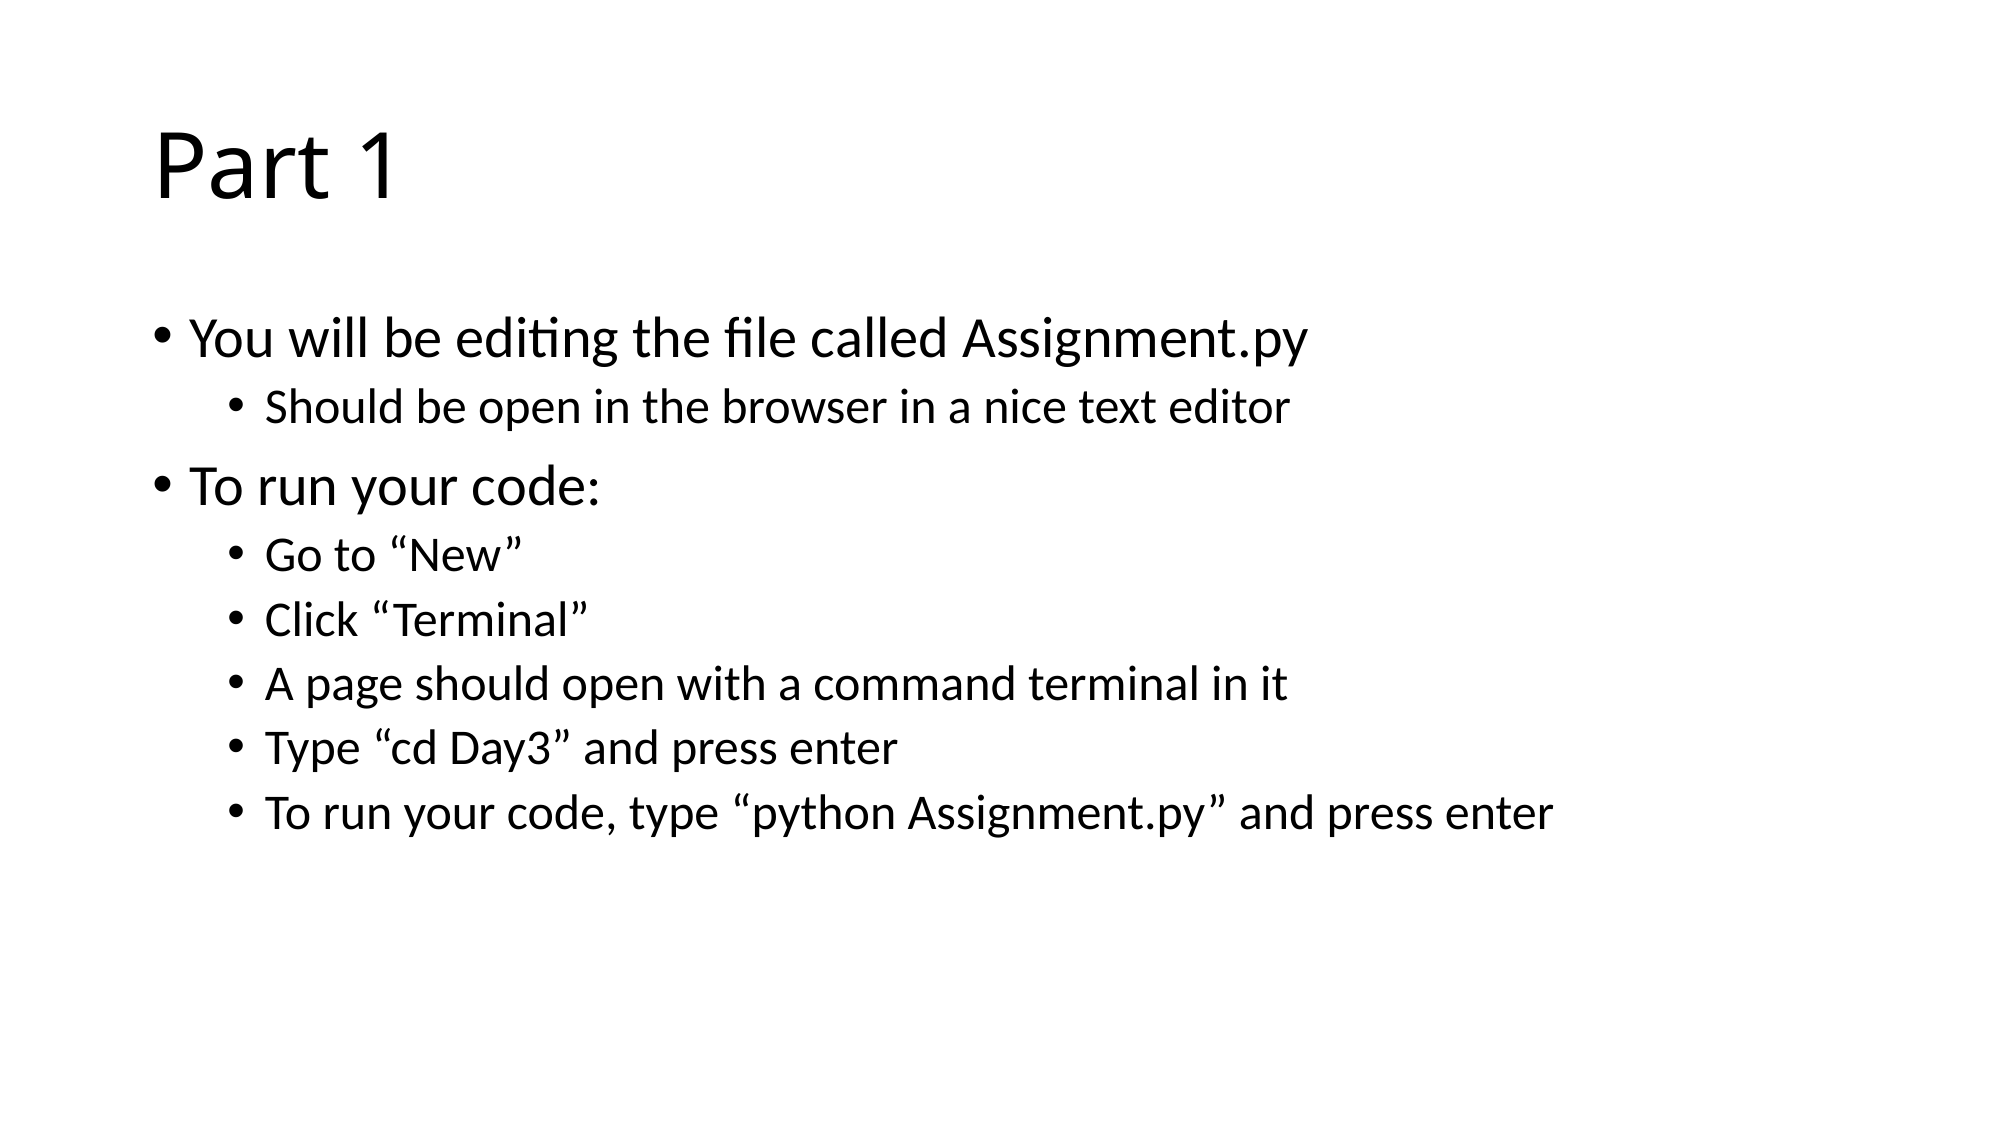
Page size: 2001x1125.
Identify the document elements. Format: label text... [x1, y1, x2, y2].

list You will be editing the file called Assignment.py Should be open in the browser in a nice text editor To run your code: Go to “New” Click “Terminal” A page should open with a command terminal in it Type “cd Day3” and press enter To run your code, type “python Assignment.py” and press enter [137, 299, 1863, 1014]
title Part 1 [137, 59, 1863, 278]
